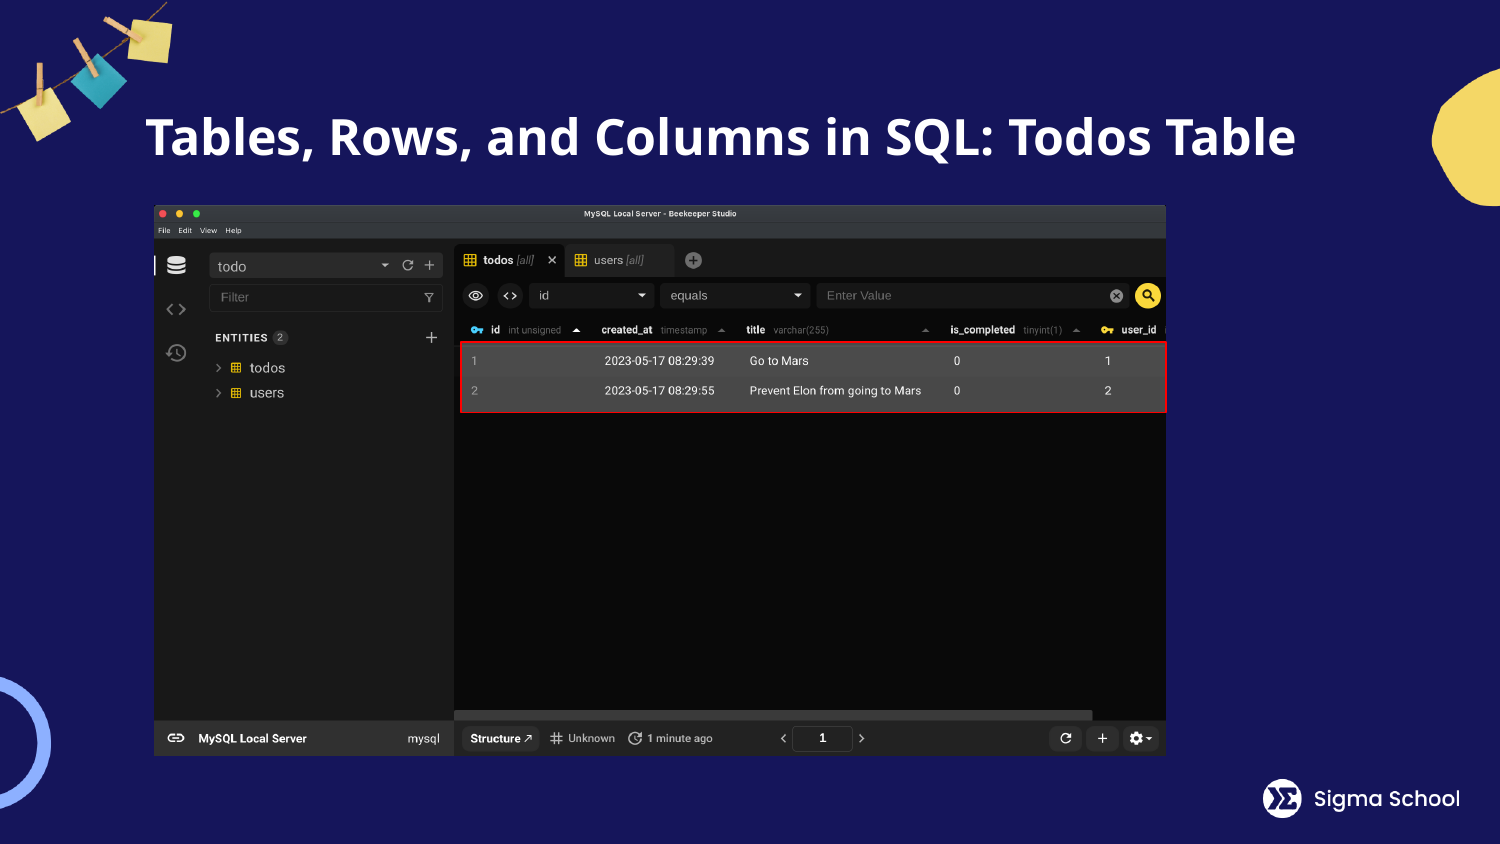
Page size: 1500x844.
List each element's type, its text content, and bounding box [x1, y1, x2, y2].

picture [0, 0, 1167, 844]
picture [1203, 0, 1500, 844]
title Tables, Rows, and Columns in SQL: Todos Table [130, 90, 1398, 262]
